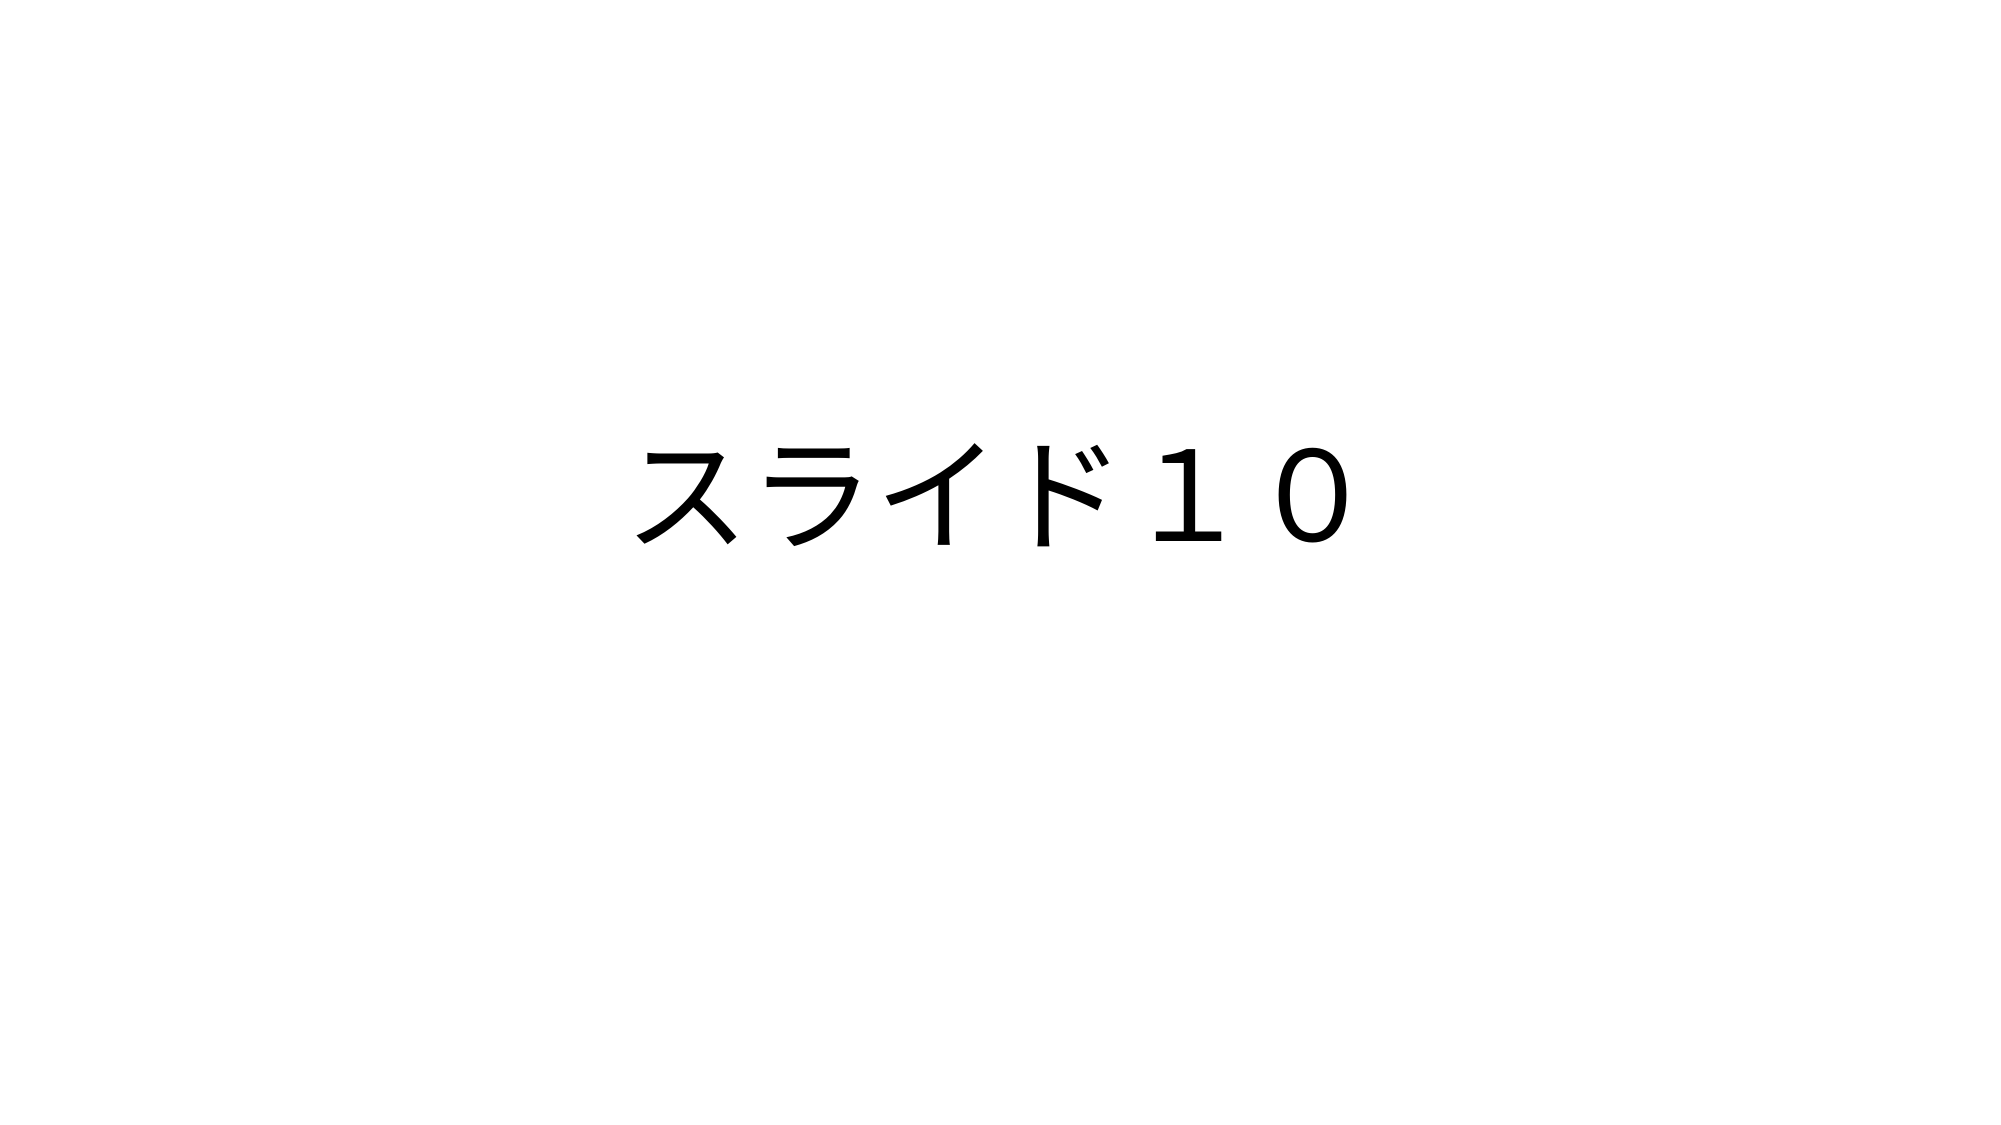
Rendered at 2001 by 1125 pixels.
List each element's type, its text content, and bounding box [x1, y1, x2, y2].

title スライド１０ [249, 184, 1750, 576]
